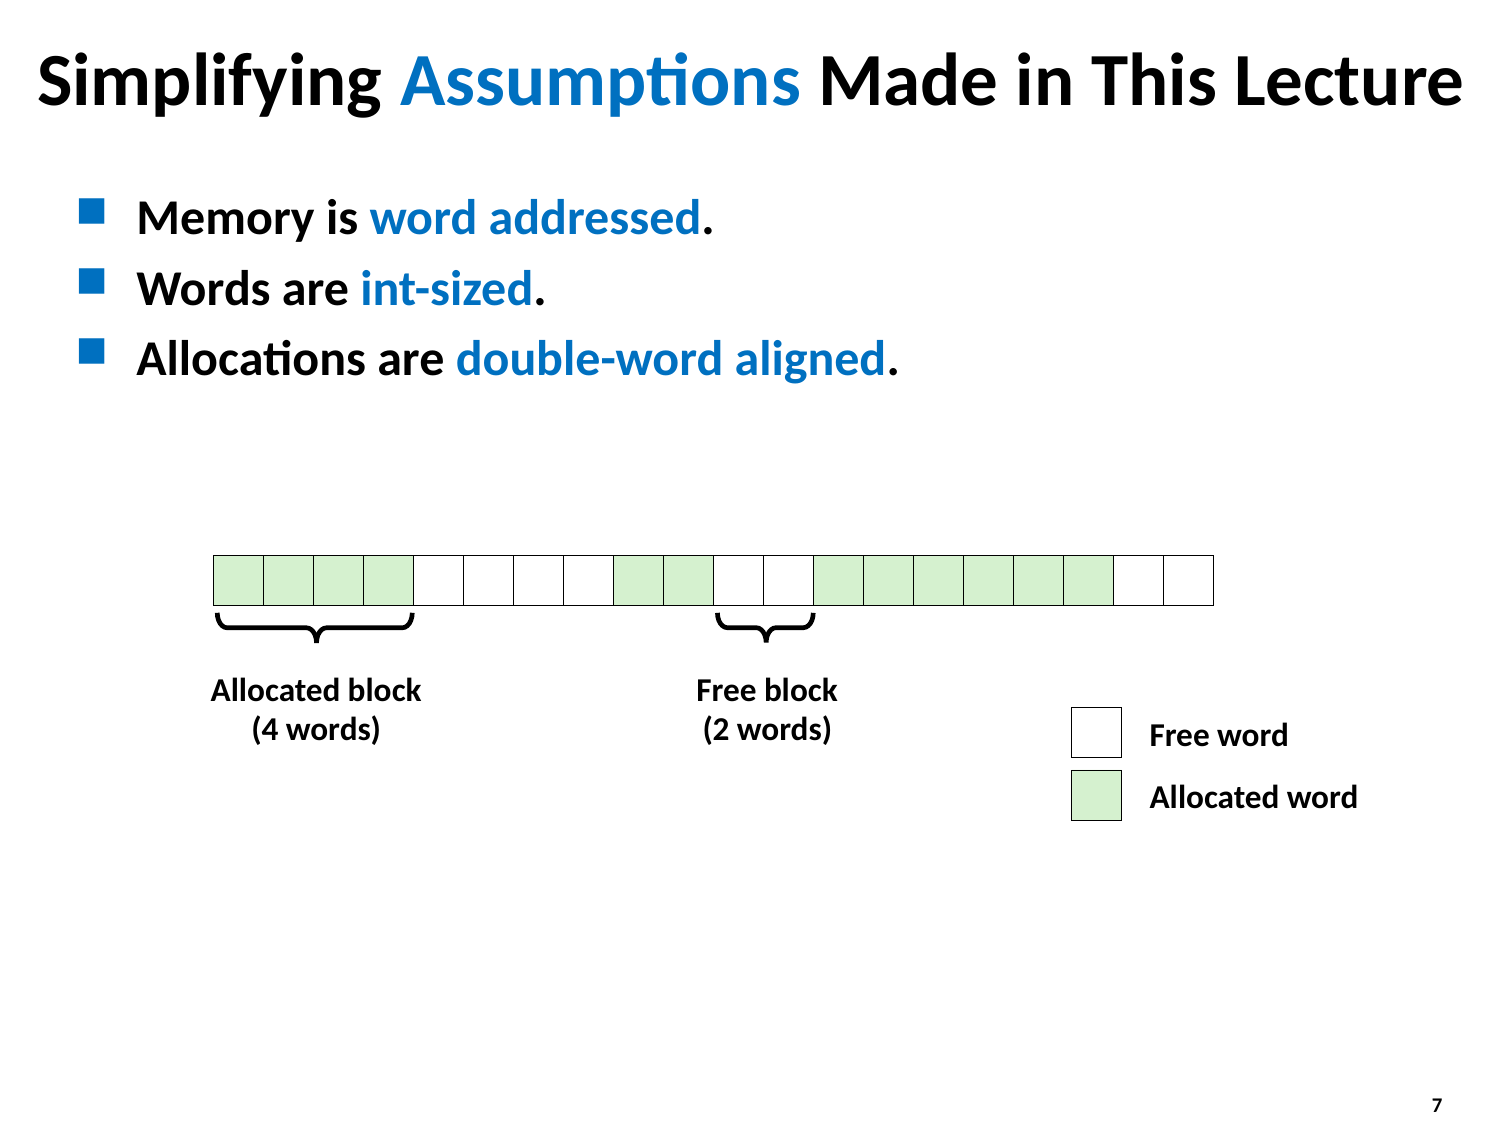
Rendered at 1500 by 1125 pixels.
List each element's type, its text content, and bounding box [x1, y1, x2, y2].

text_box [563, 555, 613, 606]
text_box [663, 555, 713, 606]
text_box [513, 555, 563, 606]
text_box [217, 612, 413, 643]
text_box Allocated block (4 words) [195, 662, 437, 756]
text_box [763, 555, 813, 606]
text_box [1113, 555, 1163, 606]
text_box [413, 555, 463, 606]
text_box Free block (2 words) [681, 662, 853, 756]
list Memory is word addressed. Words are int-sized. Allocations are double-word aligned. [64, 177, 1438, 1040]
text_box [363, 555, 413, 606]
text_box [1163, 555, 1214, 606]
text_box [863, 555, 913, 606]
text_box [717, 612, 814, 643]
title Simplifying Assumptions Made in This Lecture [13, 12, 1490, 139]
text_box [713, 555, 763, 606]
text_box [963, 555, 1013, 606]
text_box [1013, 555, 1063, 606]
text_box [613, 555, 663, 606]
text_box [313, 555, 363, 606]
text_box [263, 555, 313, 606]
text_box [1071, 707, 1122, 758]
text_box [463, 555, 513, 606]
text_box [213, 555, 263, 606]
text_box [913, 555, 963, 606]
text_box Allocated word [1134, 769, 1374, 825]
text_box [1071, 769, 1122, 820]
text_box Free word [1134, 707, 1305, 762]
text_box [1063, 555, 1113, 606]
text_box [813, 555, 863, 606]
